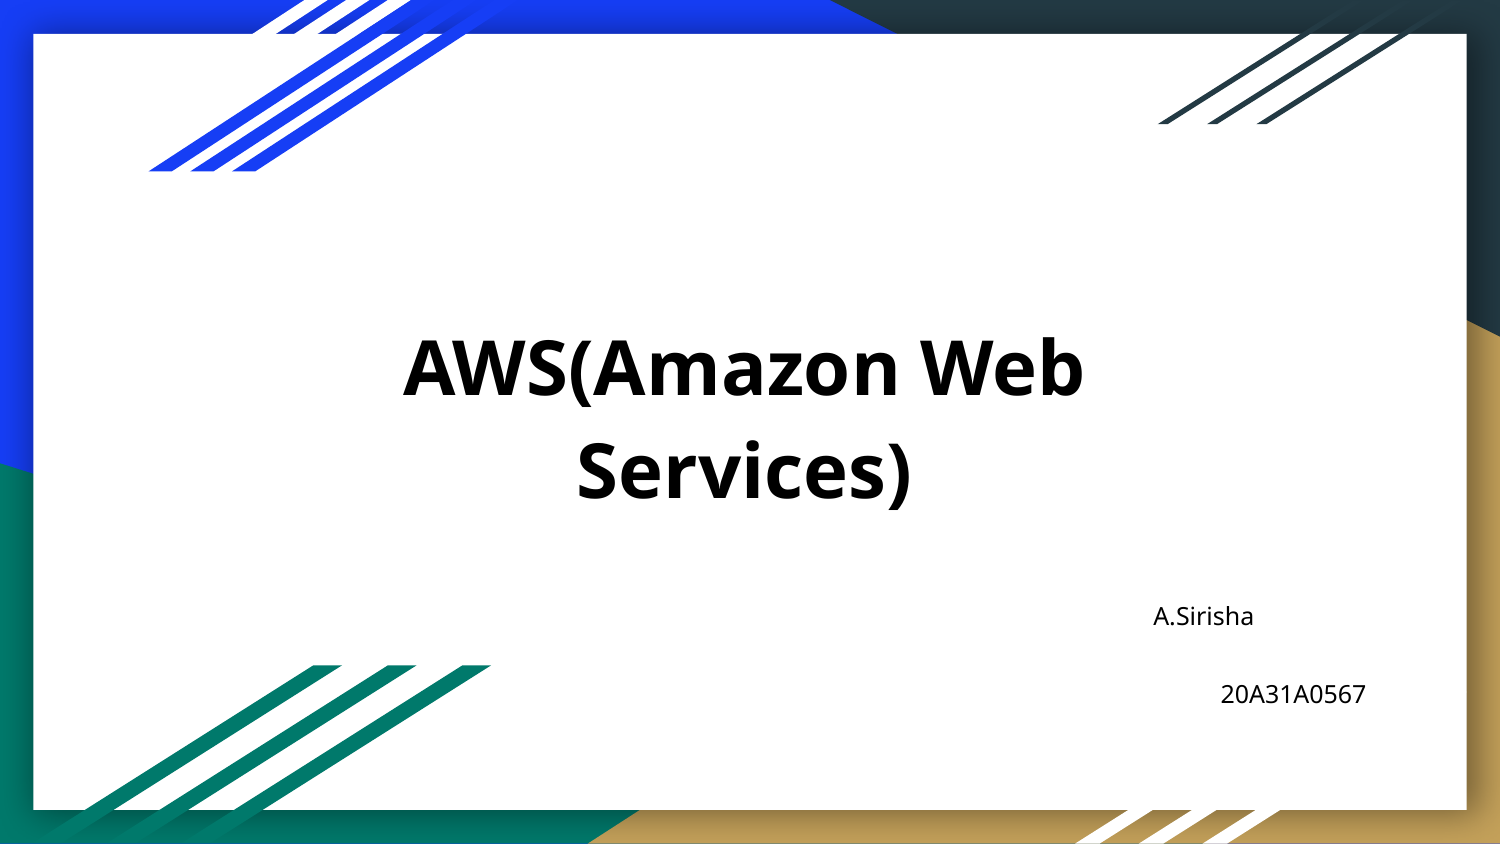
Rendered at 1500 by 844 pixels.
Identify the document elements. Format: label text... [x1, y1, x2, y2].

title AWS(Amazon Web Services) [304, 298, 1185, 537]
subtitle A.Sirisha 20A31A0567 [1133, 578, 1382, 726]
